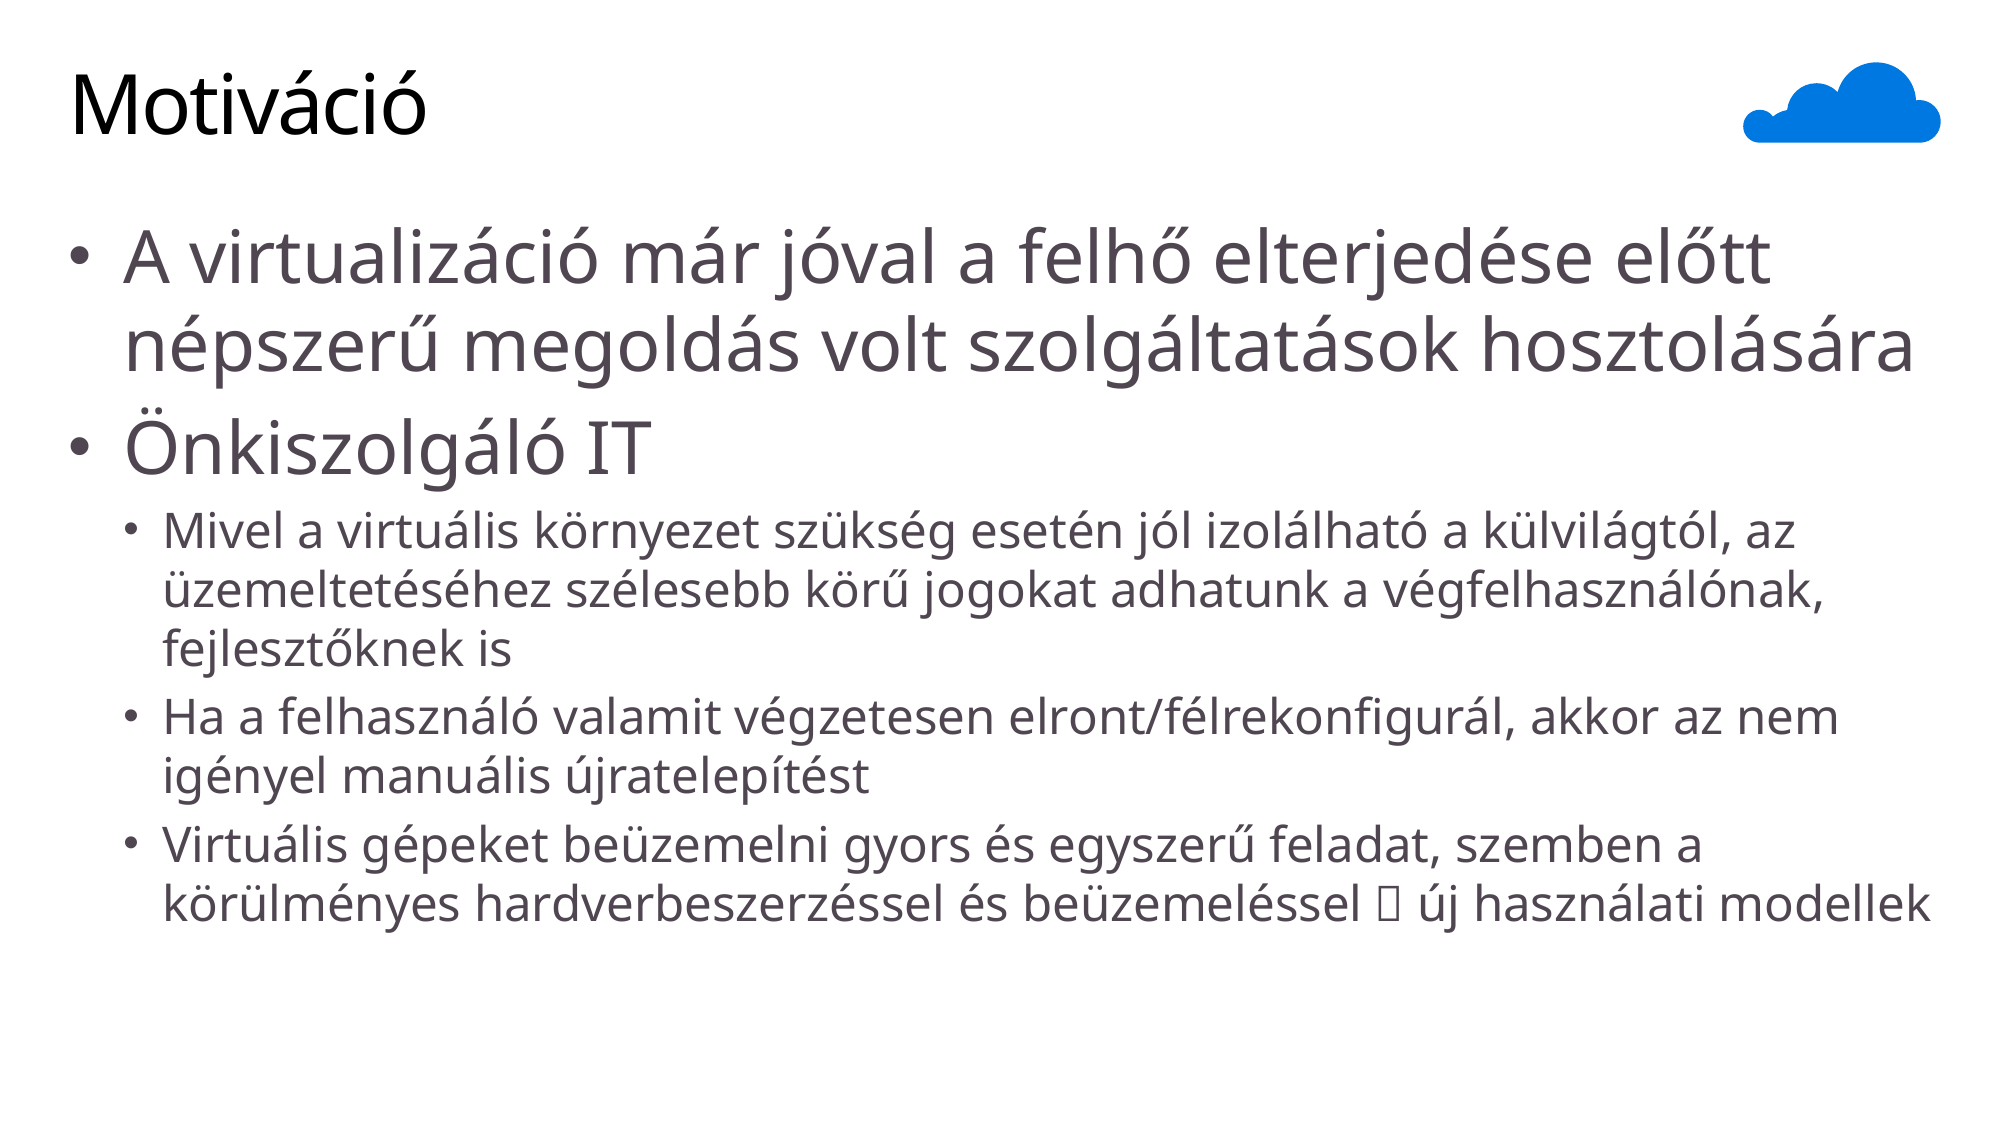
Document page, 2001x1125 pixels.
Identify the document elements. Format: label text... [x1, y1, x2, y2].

title Motiváció [44, 47, 1957, 196]
list A virtualizáció már jóval a felhő elterjedése előtt népszerű megoldás volt szolgáltatások hosztolására Önkiszolgáló IT Mivel a virtuális környezet szükség esetén jól izolálható a külvilágtól, az üzemeltetéséhez szélesebb körű jogokat adhatunk a végfelhasználónak, fejlesztőknek is Ha a felhasználó valamit végzetesen elront/félrekonfigurál, akkor az nem igényel manuális újratelepítést Virtuális gépeket beüzemelni gyors és egyszerű feladat, szemben a körülményes hardverbeszerzéssel és beüzemeléssel  új használati modellek [44, 196, 1956, 1082]
